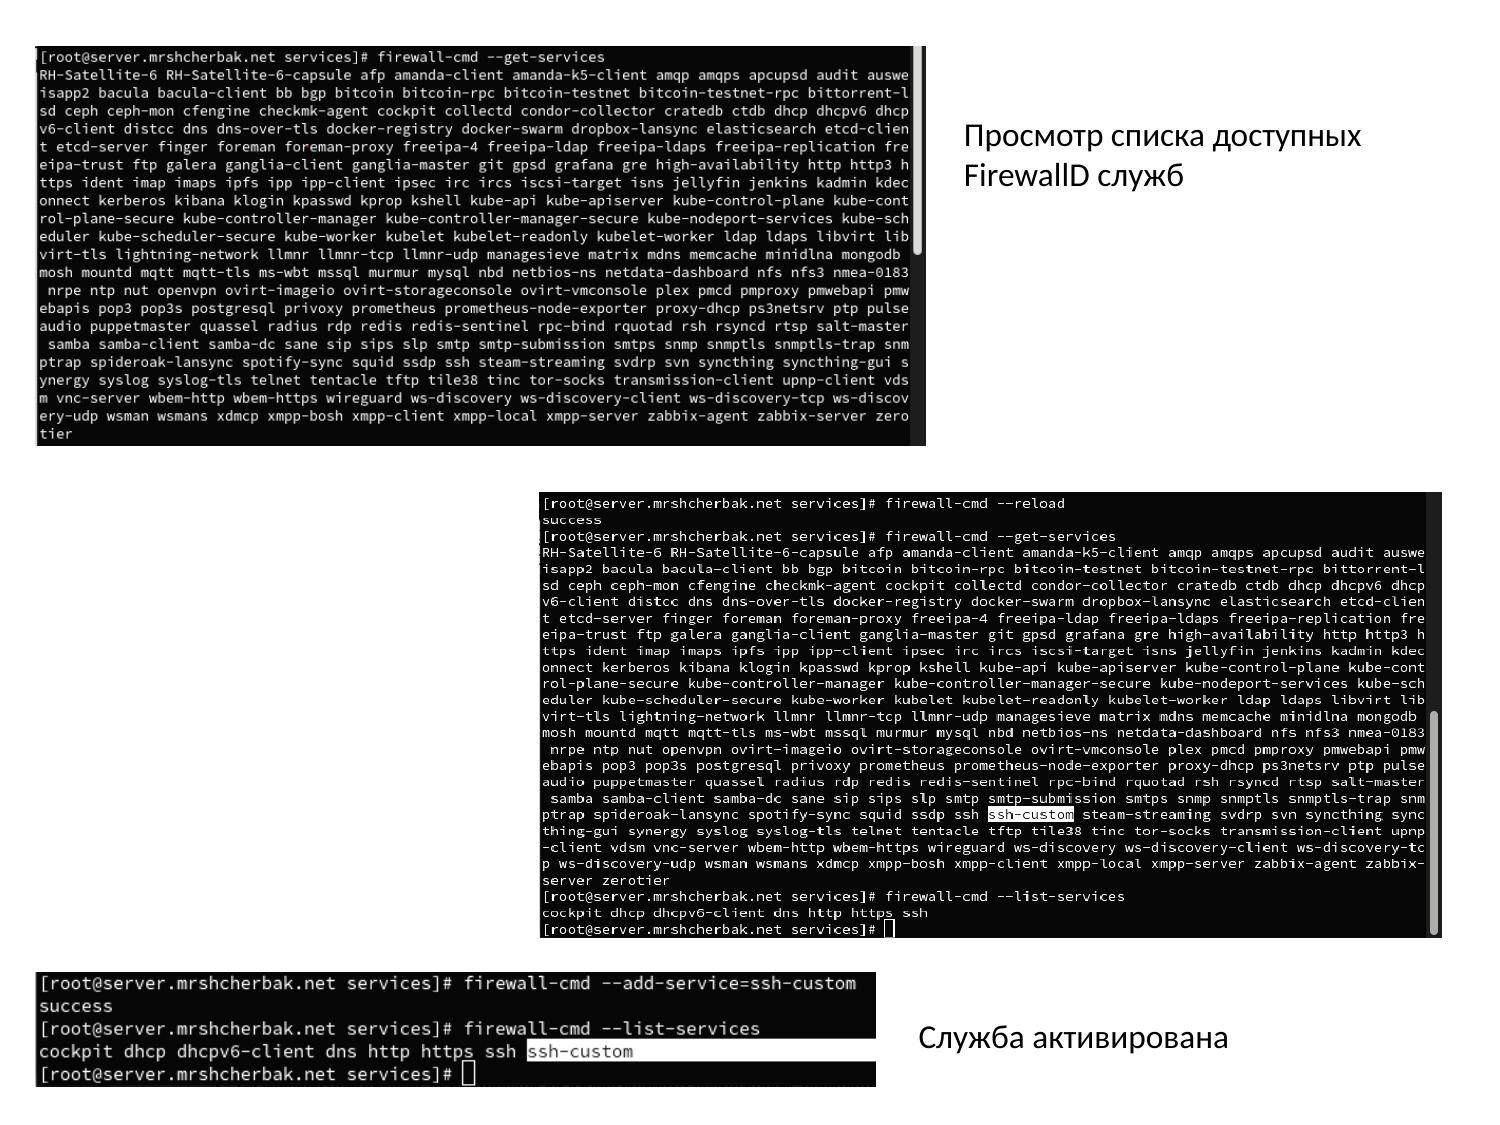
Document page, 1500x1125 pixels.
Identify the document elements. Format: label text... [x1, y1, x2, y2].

picture [538, 491, 1442, 938]
text_box Служба активирована [903, 1007, 1245, 1063]
picture [34, 972, 876, 1087]
picture [34, 46, 926, 446]
text_box Просмотр списка доступных FirewallD служб [949, 105, 1465, 200]
